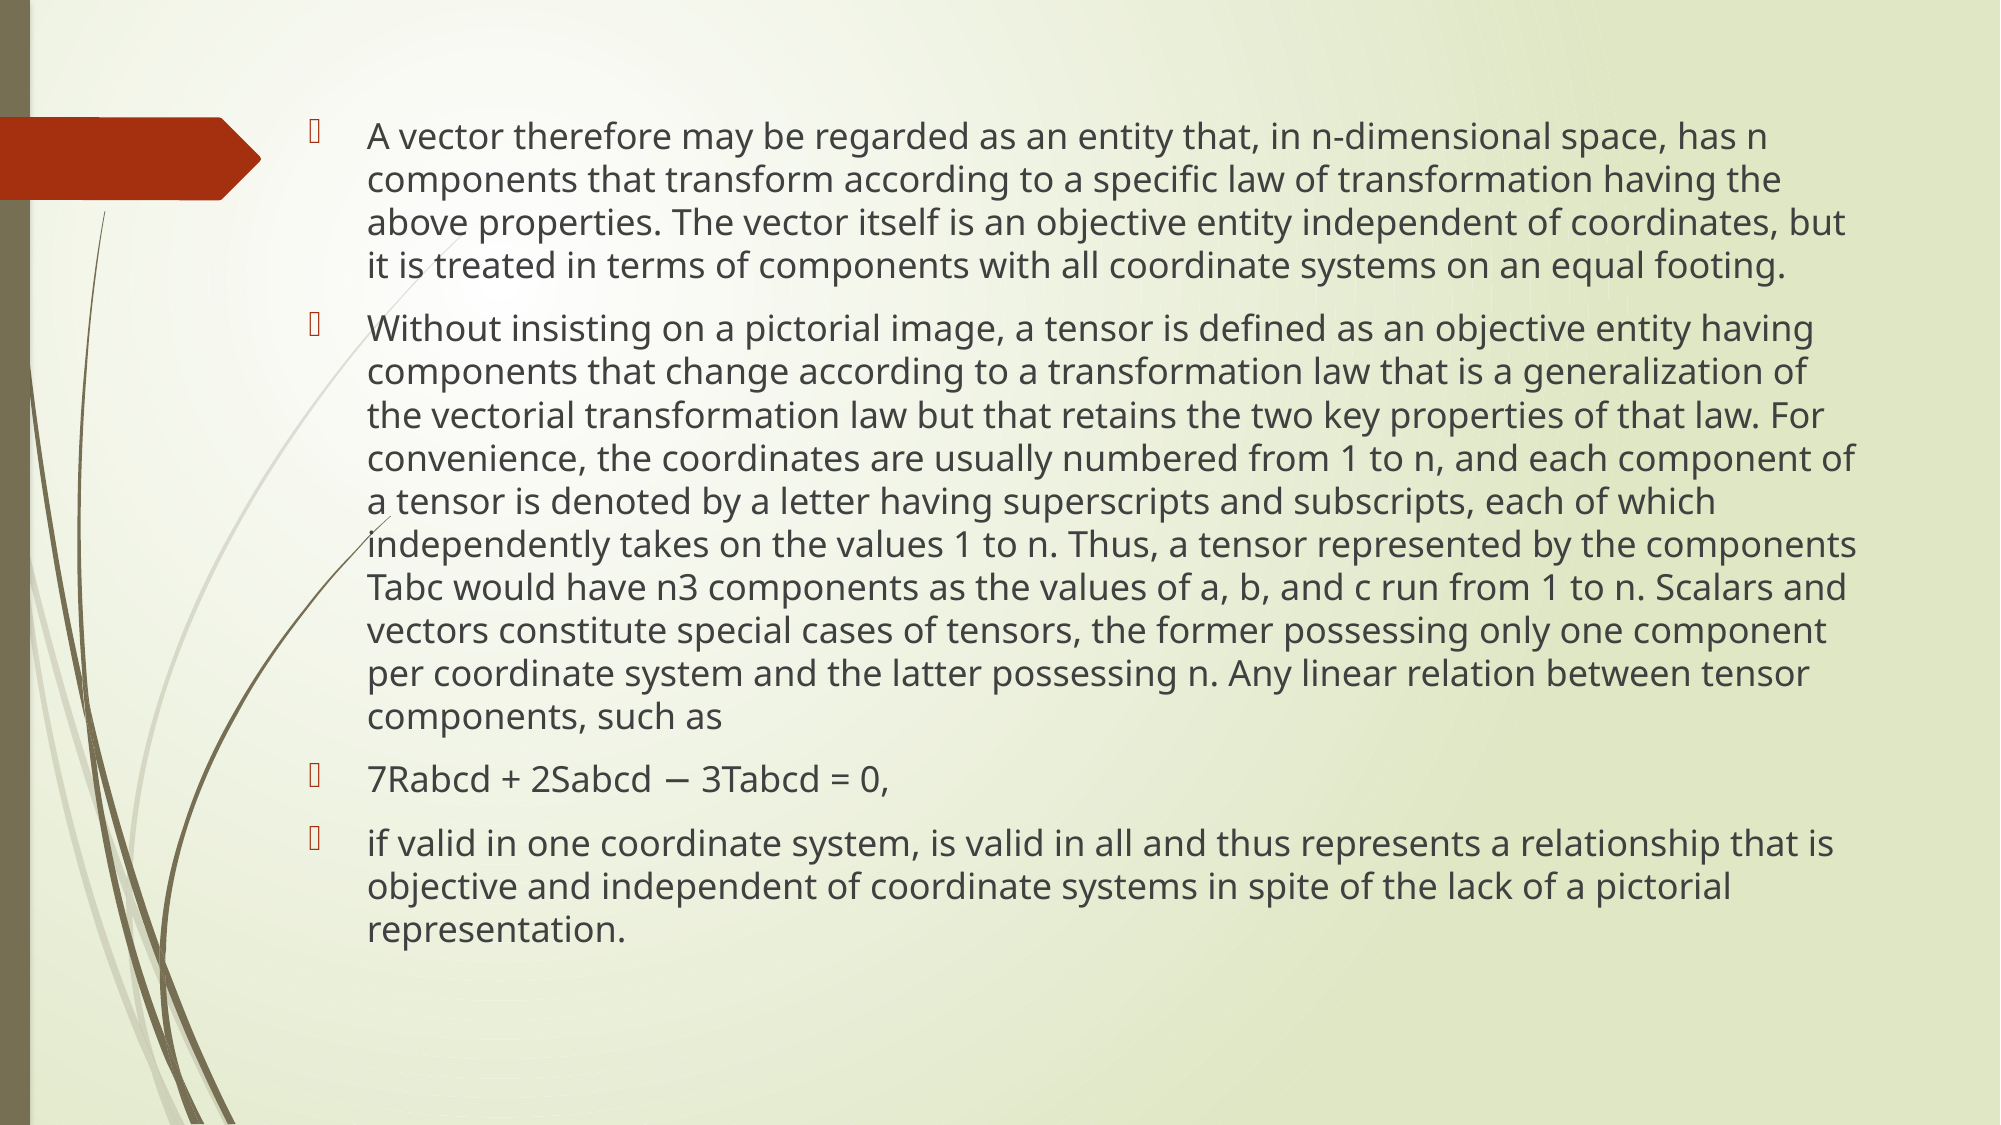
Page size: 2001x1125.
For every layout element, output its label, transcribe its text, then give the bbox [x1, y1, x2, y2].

list A vector therefore may be regarded as an entity that, in n-dimensional space, has n components that transform according to a specific law of transformation having the above properties. The vector itself is an objective entity independent of coordinates, but it is treated in terms of components with all coordinate systems on an equal footing. Without insisting on a pictorial image, a tensor is defined as an objective entity having components that change according to a transformation law that is a generalization of the vectorial transformation law but that retains the two key properties of that law. For convenience, the coordinates are usually numbered from 1 to n, and each component of a tensor is denoted by a letter having superscripts and subscripts, each of which independently takes on the values 1 to n. Thus, a tensor represented by the components Tabc would have n3 components as the values of a, b, and c run from 1 to n. Scalars and vectors constitute special cases of tensors, the former possessing only one component per coordinate system and the latter possessing n. Any linear relation between tensor components, such as 7Rabcd + 2Sabcd − 3Tabcd = 0, if valid in one coordinate system, is valid in all and thus represents a relationship that is objective and independent of coordinate systems in spite of the lack of a pictorial representation. [293, 106, 1888, 970]
